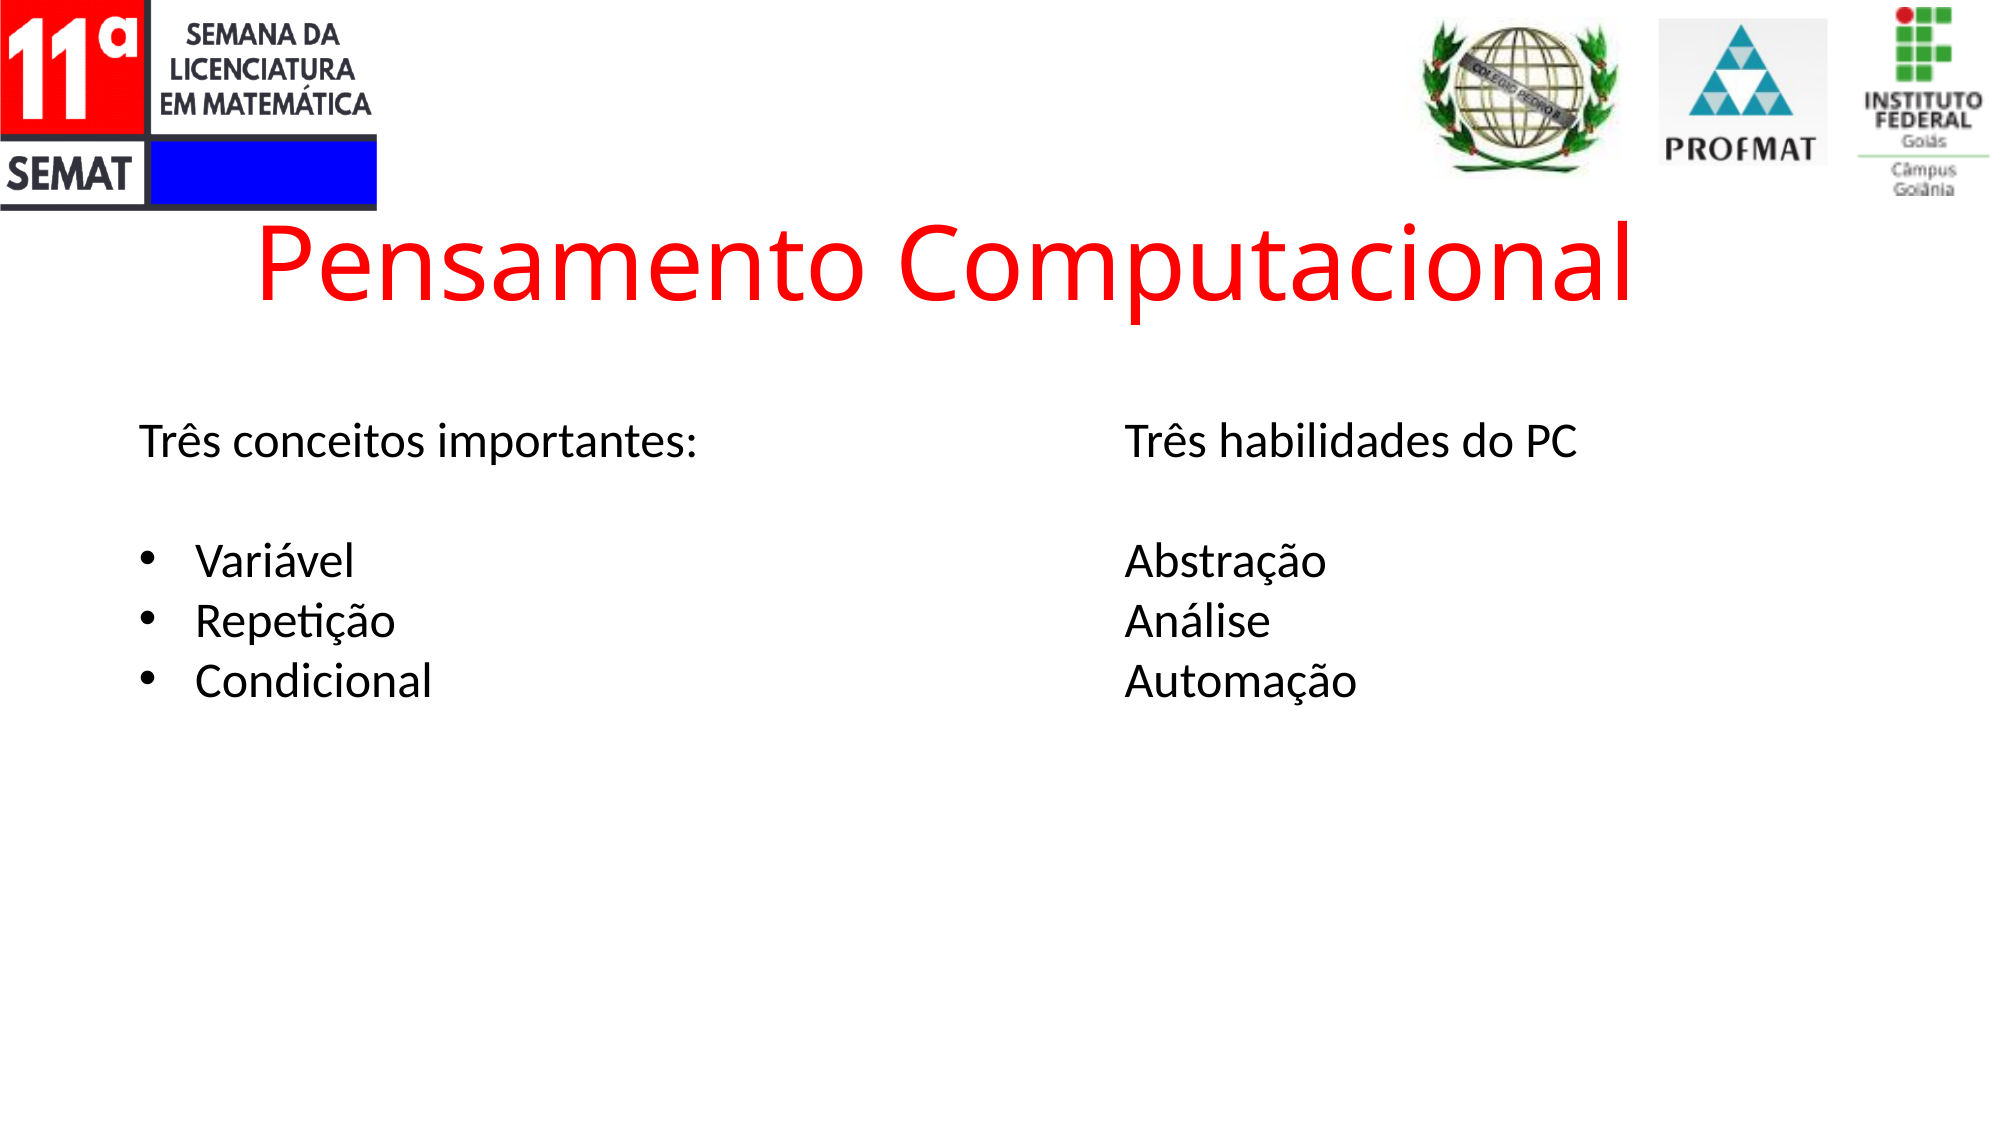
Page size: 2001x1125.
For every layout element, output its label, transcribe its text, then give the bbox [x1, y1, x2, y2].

picture [1404, 17, 1636, 180]
picture [1658, 17, 1830, 167]
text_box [0, 0, 376, 211]
picture [1849, 7, 2000, 196]
text_box Três habilidades do PC Abstração Análise Automação [1109, 399, 1813, 715]
text_box Pensamento Computacional [208, 188, 1683, 329]
text_box Três conceitos importantes: Variável Repetição Condicional [124, 399, 828, 715]
